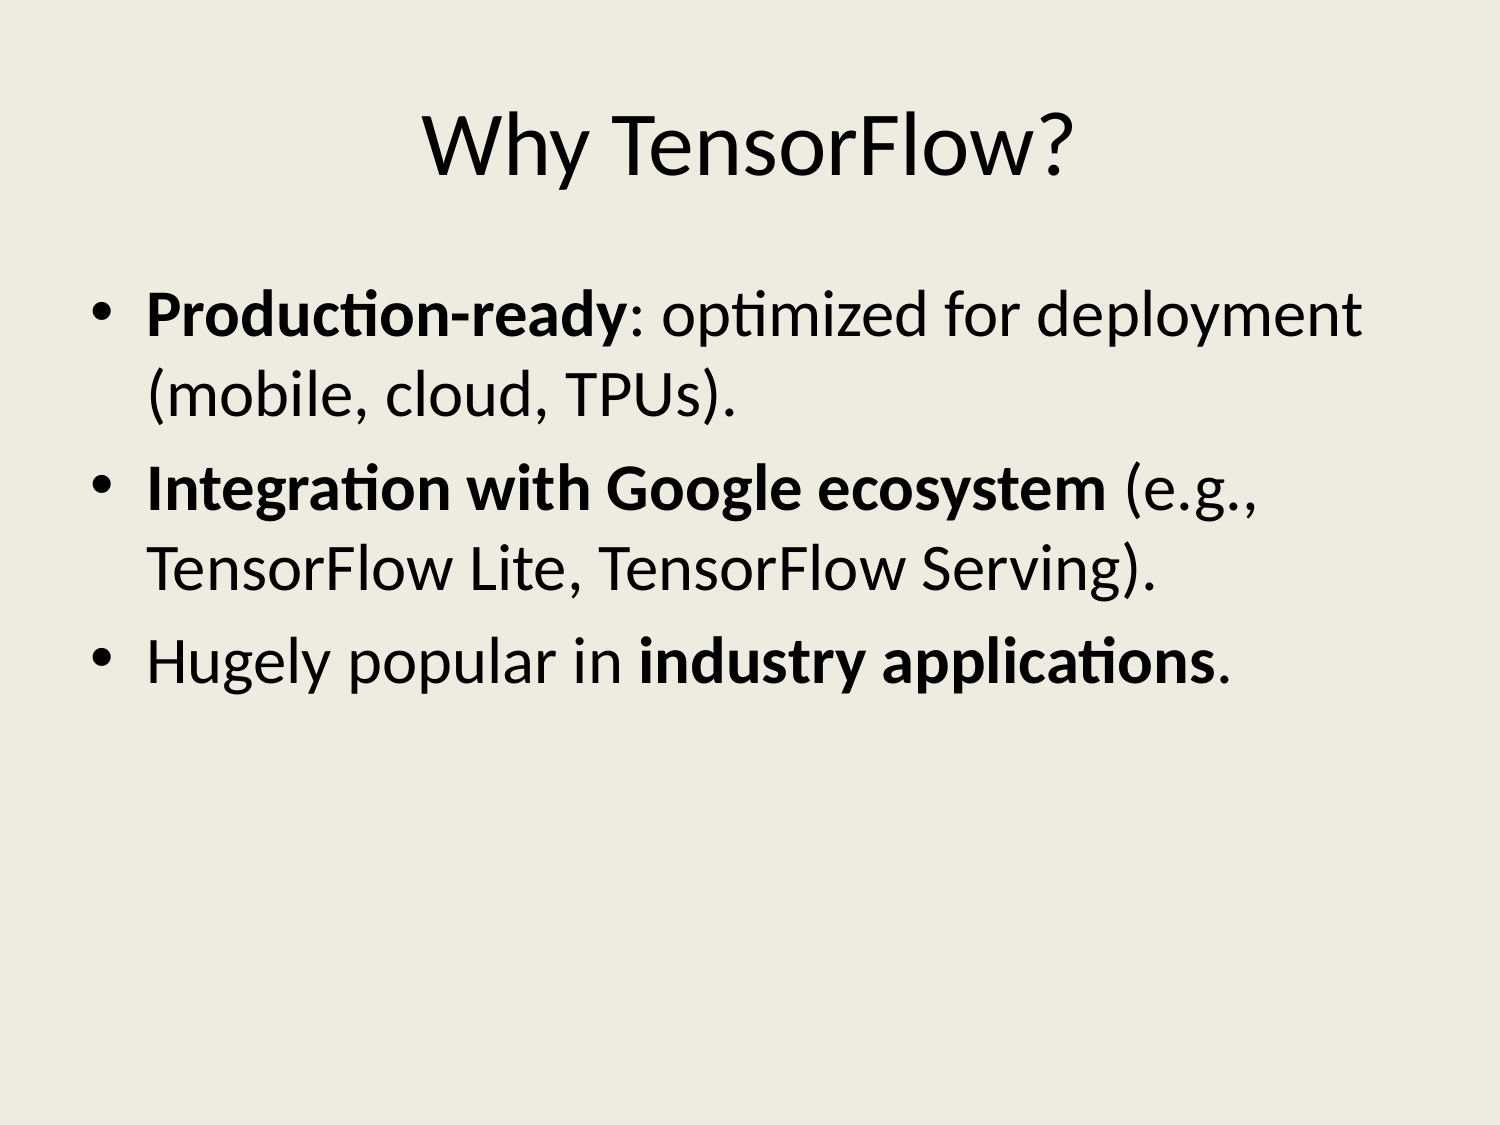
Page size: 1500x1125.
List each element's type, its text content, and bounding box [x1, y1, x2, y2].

title Why TensorFlow? [75, 45, 1425, 233]
list Production-ready: optimized for deployment (mobile, cloud, TPUs). Integration with Google ecosystem (e.g., TensorFlow Lite, TensorFlow Serving). Hugely popular in industry applications. [75, 262, 1425, 1005]
